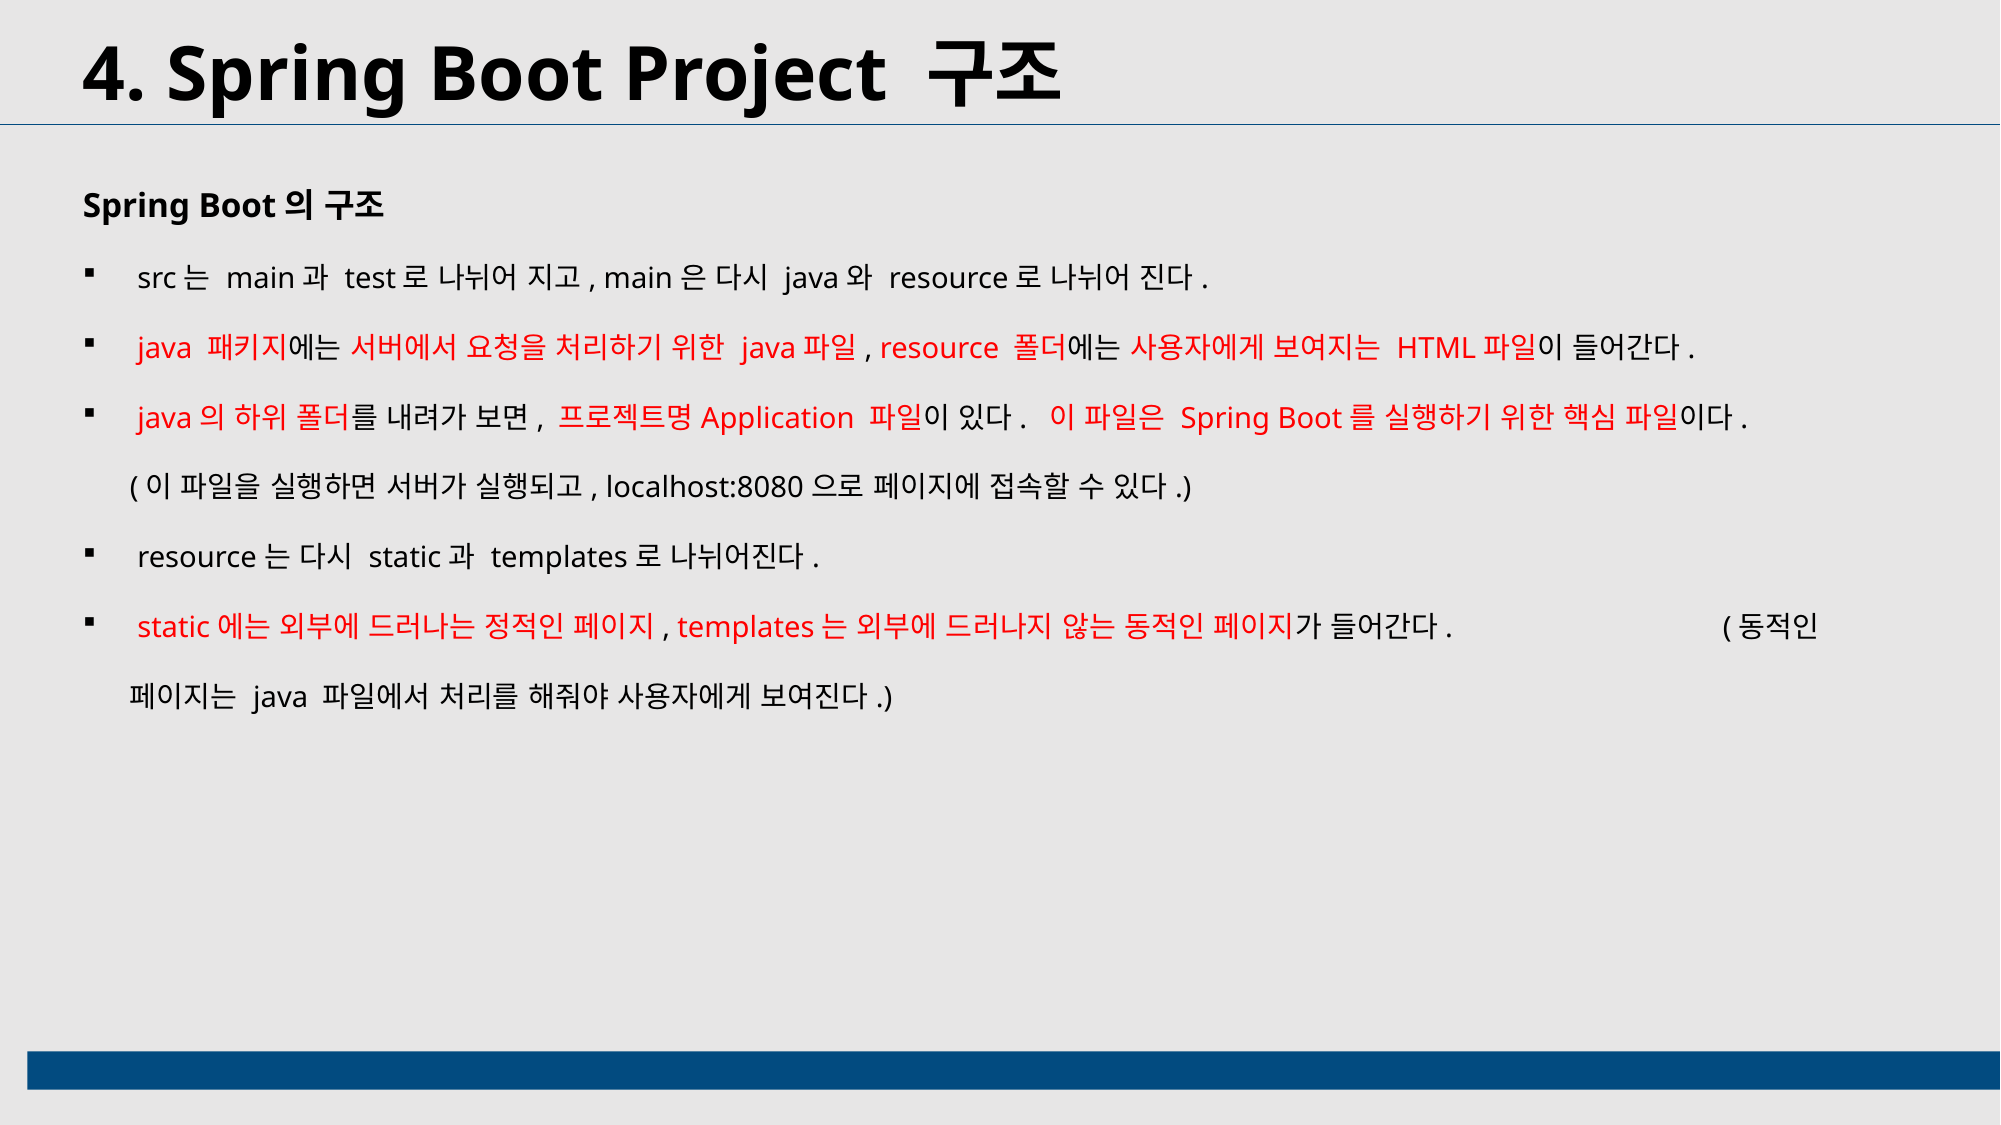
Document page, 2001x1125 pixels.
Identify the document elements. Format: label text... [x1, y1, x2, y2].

text_box 4. Spring Boot Project 구조 [68, 18, 1375, 124]
text_box [26, 1050, 2000, 1091]
text_box Spring Boot의 구조 src는 main과 test로 나뉘어 지고, main은 다시 java와 resource로 나뉘어 진다. java 패키지에는 서버에서 요청을 처리하기 위한 java파일, resource 폴더에는 사용자에게 보여지는 HTML파일이 들어간다. java의 하위 폴더를 내려가 보면, 프로젝트명Application 파일이 있다. 이 파일은 Spring Boot를 실행하기 위한 핵심 파일이다. (이 파일을 실행하면 서버가 실행되고, localhost:8080으로 페이지에 접속할 수 있다.) resource는 다시 static과 templates로 나뉘어진다. static에는 외부에 드러나는 정적인 페이지, templates는 외부에 드러나지 않는 동적인 페이지가 들어간다. (동적인 페이지는 java 파일에서 처리를 해줘야 사용자에게 보여진다.) [68, 156, 1860, 721]
